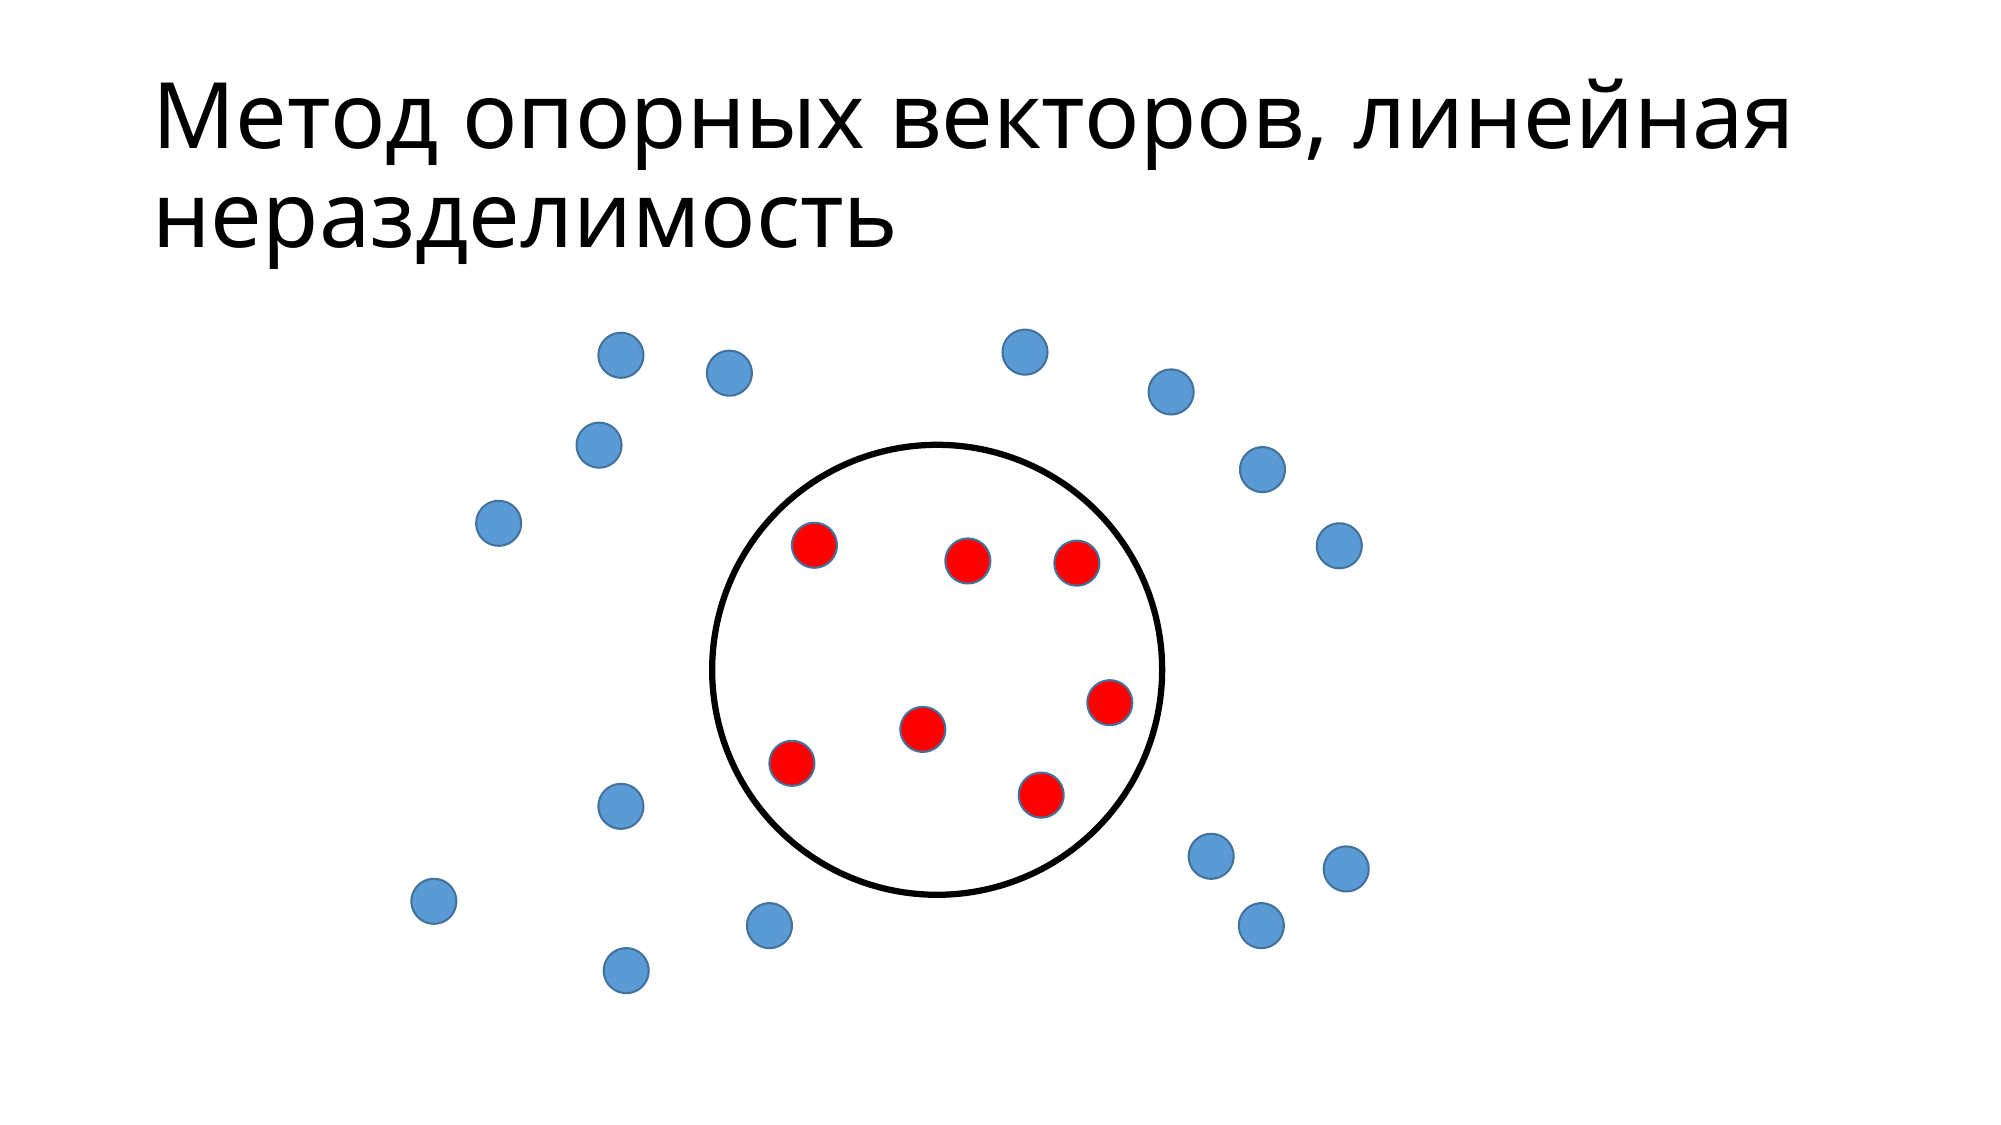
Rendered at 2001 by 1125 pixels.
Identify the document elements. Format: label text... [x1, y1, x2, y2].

text_box [475, 499, 523, 547]
text_box [1147, 368, 1195, 416]
text_box [597, 782, 645, 830]
title Метод опорных векторов, линейная неразделимость [137, 59, 1863, 278]
text_box [575, 421, 623, 469]
text_box [602, 947, 650, 995]
text_box [745, 902, 793, 950]
text_box [711, 443, 1164, 896]
text_box [1315, 522, 1363, 570]
text_box [1001, 328, 1049, 376]
text_box [1237, 902, 1285, 950]
text_box [410, 877, 458, 925]
text_box [1238, 446, 1287, 494]
text_box [597, 331, 645, 379]
text_box [1322, 845, 1370, 893]
text_box [705, 349, 753, 397]
text_box [1187, 832, 1235, 880]
